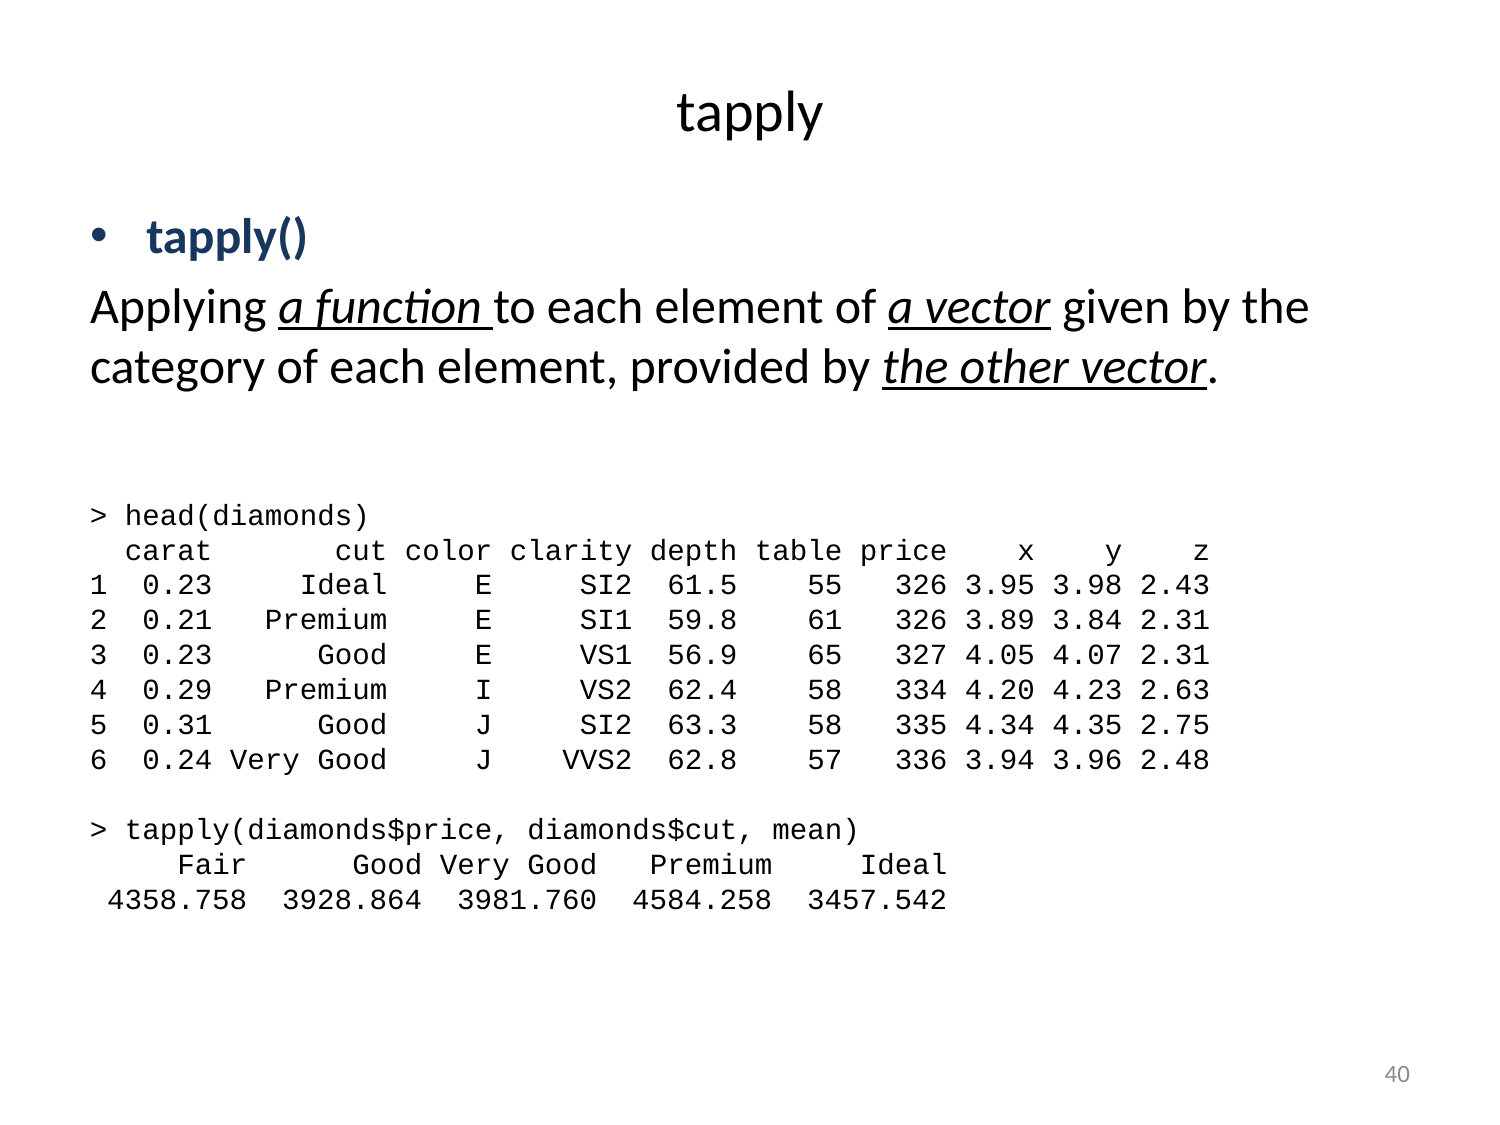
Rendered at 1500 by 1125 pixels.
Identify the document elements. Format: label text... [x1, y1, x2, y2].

text_box > head(diamonds) carat cut color clarity depth table price x y z 1 0.23 Ideal E SI2 61.5 55 326 3.95 3.98 2.43 2 0.21 Premium E SI1 59.8 61 326 3.89 3.84 2.31 3 0.23 Good E VS1 56.9 65 327 4.05 4.07 2.31 4 0.29 Premium I VS2 62.4 58 334 4.20 4.23 2.63 5 0.31 Good J SI2 63.3 58 335 4.34 4.35 2.75 6 0.24 Very Good J VVS2 62.8 57 336 3.94 3.96 2.48 > tapply(diamonds$price, diamonds$cut, mean) Fair Good Very Good Premium Ideal 4358.758 3928.864 3981.760 4584.258 3457.542 [74, 488, 1414, 923]
list tapply() Applying a function to each element of a vector given by the category of each element, provided by the other vector. [75, 196, 1425, 418]
title tapply [75, 45, 1425, 172]
slide_number 40 [1074, 1042, 1425, 1103]
